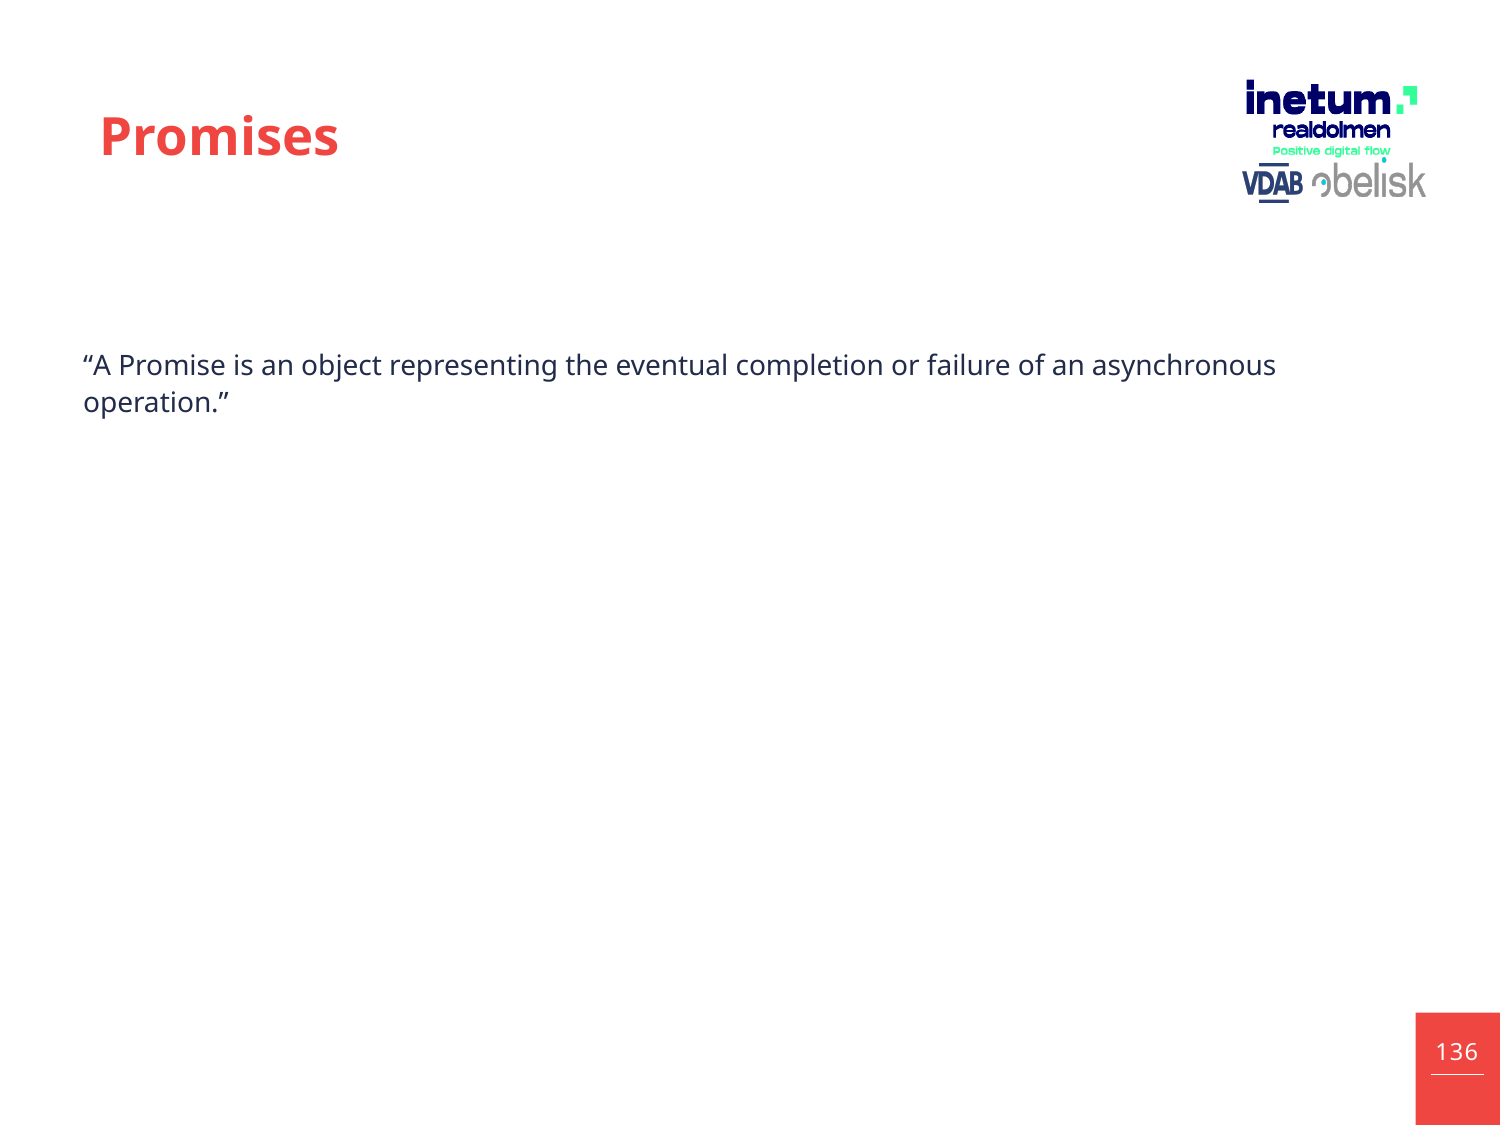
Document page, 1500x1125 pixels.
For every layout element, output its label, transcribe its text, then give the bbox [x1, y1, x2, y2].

picture [1233, 52, 1431, 203]
list “A Promise is an object representing the eventual completion or failure of an asynchronous operation.” [83, 326, 1400, 542]
title Promises [83, 114, 1229, 181]
